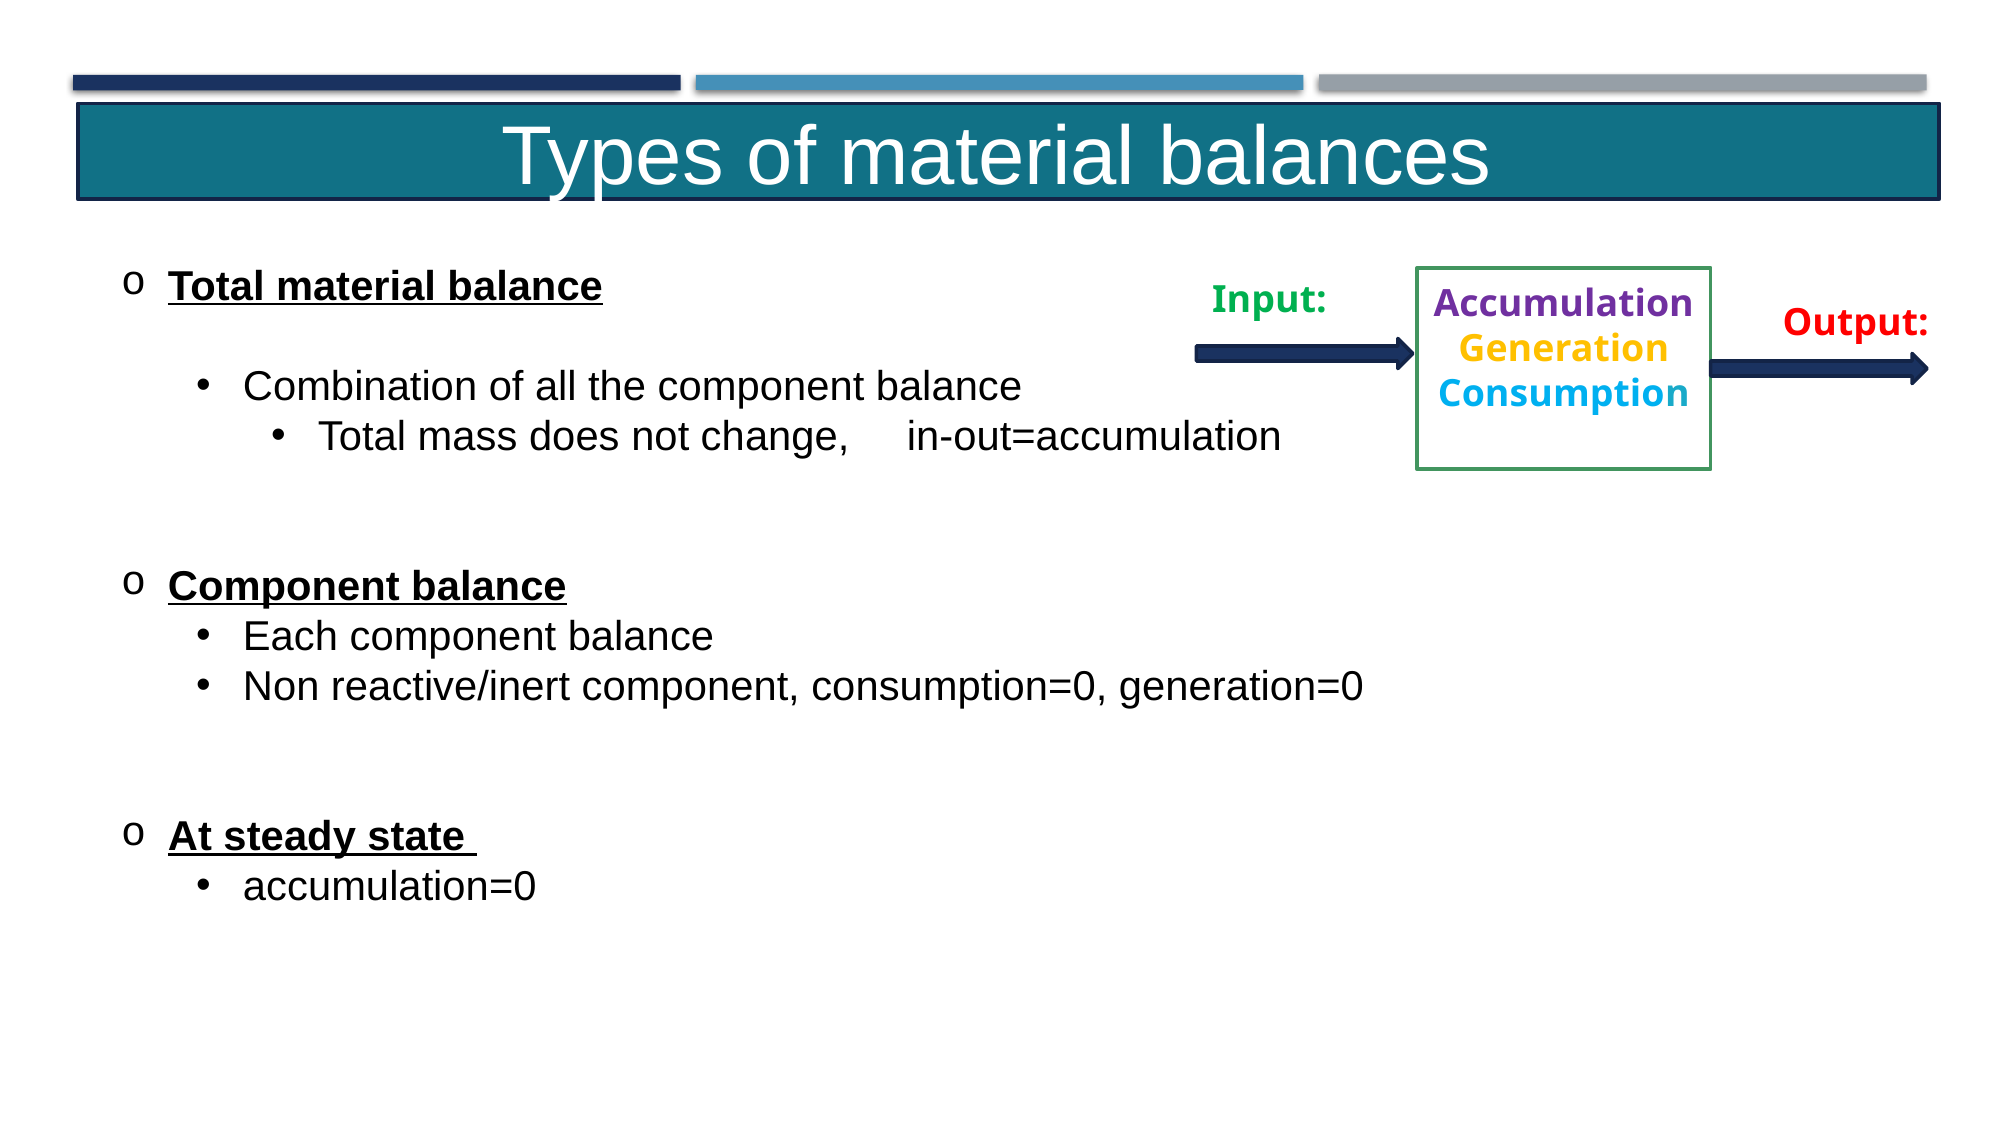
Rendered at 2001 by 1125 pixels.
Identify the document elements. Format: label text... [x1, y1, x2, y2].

text_box Accumulation Generation Consumption [1415, 266, 1712, 471]
text_box Total material balance Combination of all the component balance Total mass does not change, in-out=accumulation Component balance Each component balance Non reactive/inert component, consumption=0, generation=0 At steady state accumulation=0 [106, 251, 1380, 1017]
text_box [1708, 351, 1929, 386]
text_box [1194, 336, 1415, 371]
text_box Input: [1197, 267, 1342, 328]
text_box Output: [1767, 290, 1944, 351]
text_box Types of material balances [76, 102, 1941, 201]
